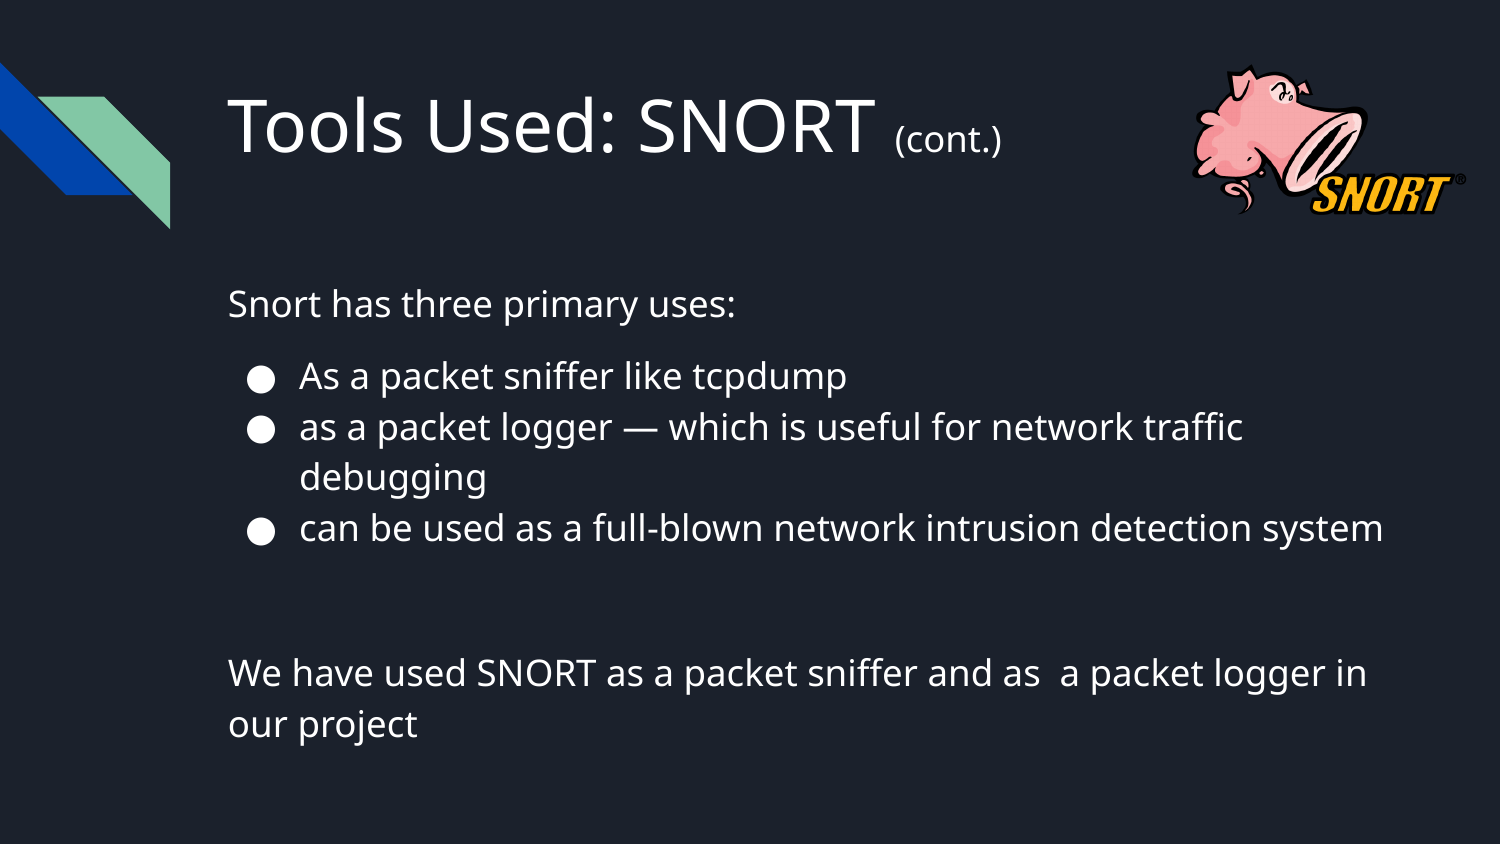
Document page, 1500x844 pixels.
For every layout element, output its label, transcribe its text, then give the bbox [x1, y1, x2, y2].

picture [1191, 64, 1467, 215]
list Snort has three primary uses: As a packet sniffer like tcpdump as a packet logger — which is useful for network traffic debugging can be used as a full-blown network intrusion detection system We have used SNORT as a packet sniffer and as a packet logger in our project [212, 192, 1427, 767]
title Tools Used: SNORT (cont.) [212, 64, 1189, 192]
